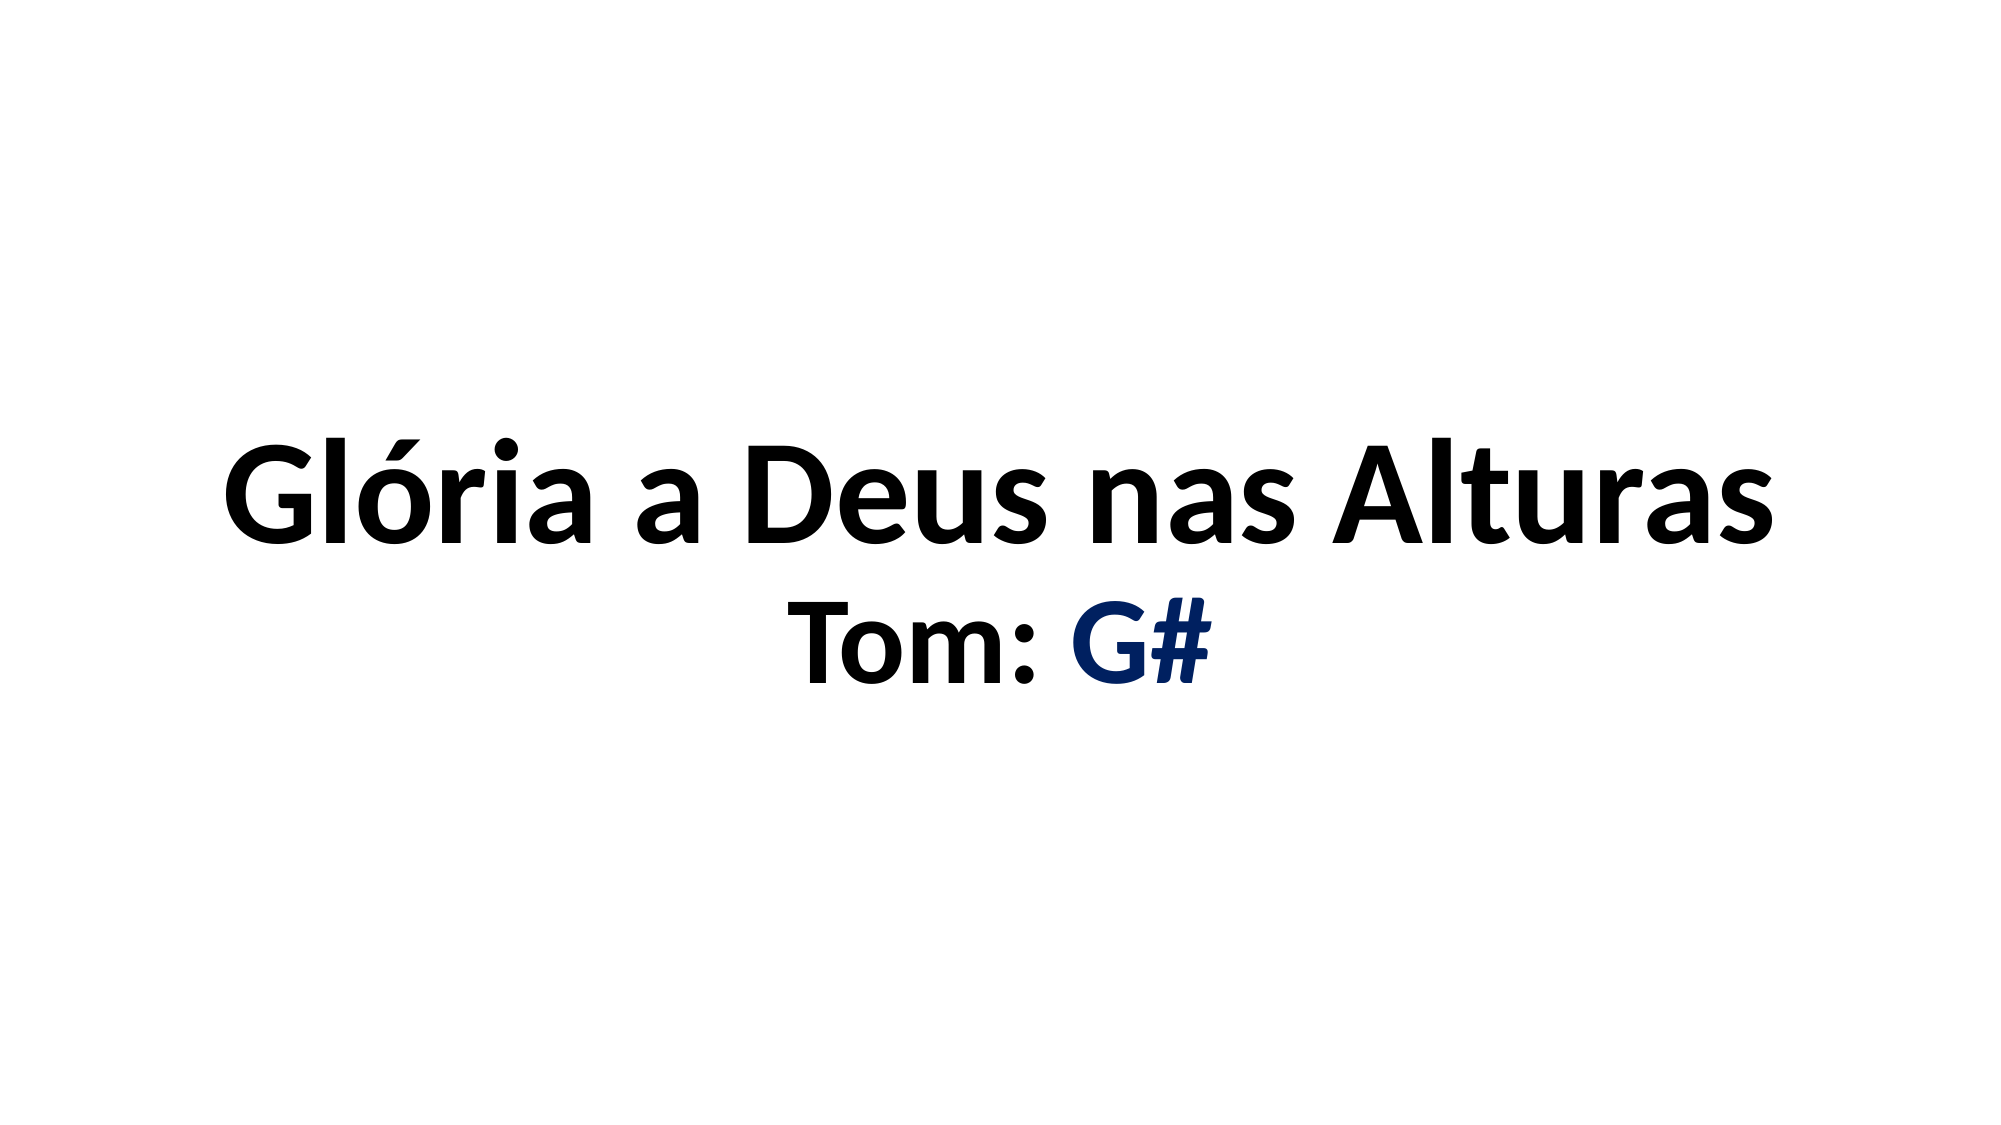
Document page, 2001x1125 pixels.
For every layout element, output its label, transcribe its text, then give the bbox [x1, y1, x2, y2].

title Glória a Deus nas Alturas Tom: G# [0, 0, 2000, 1125]
